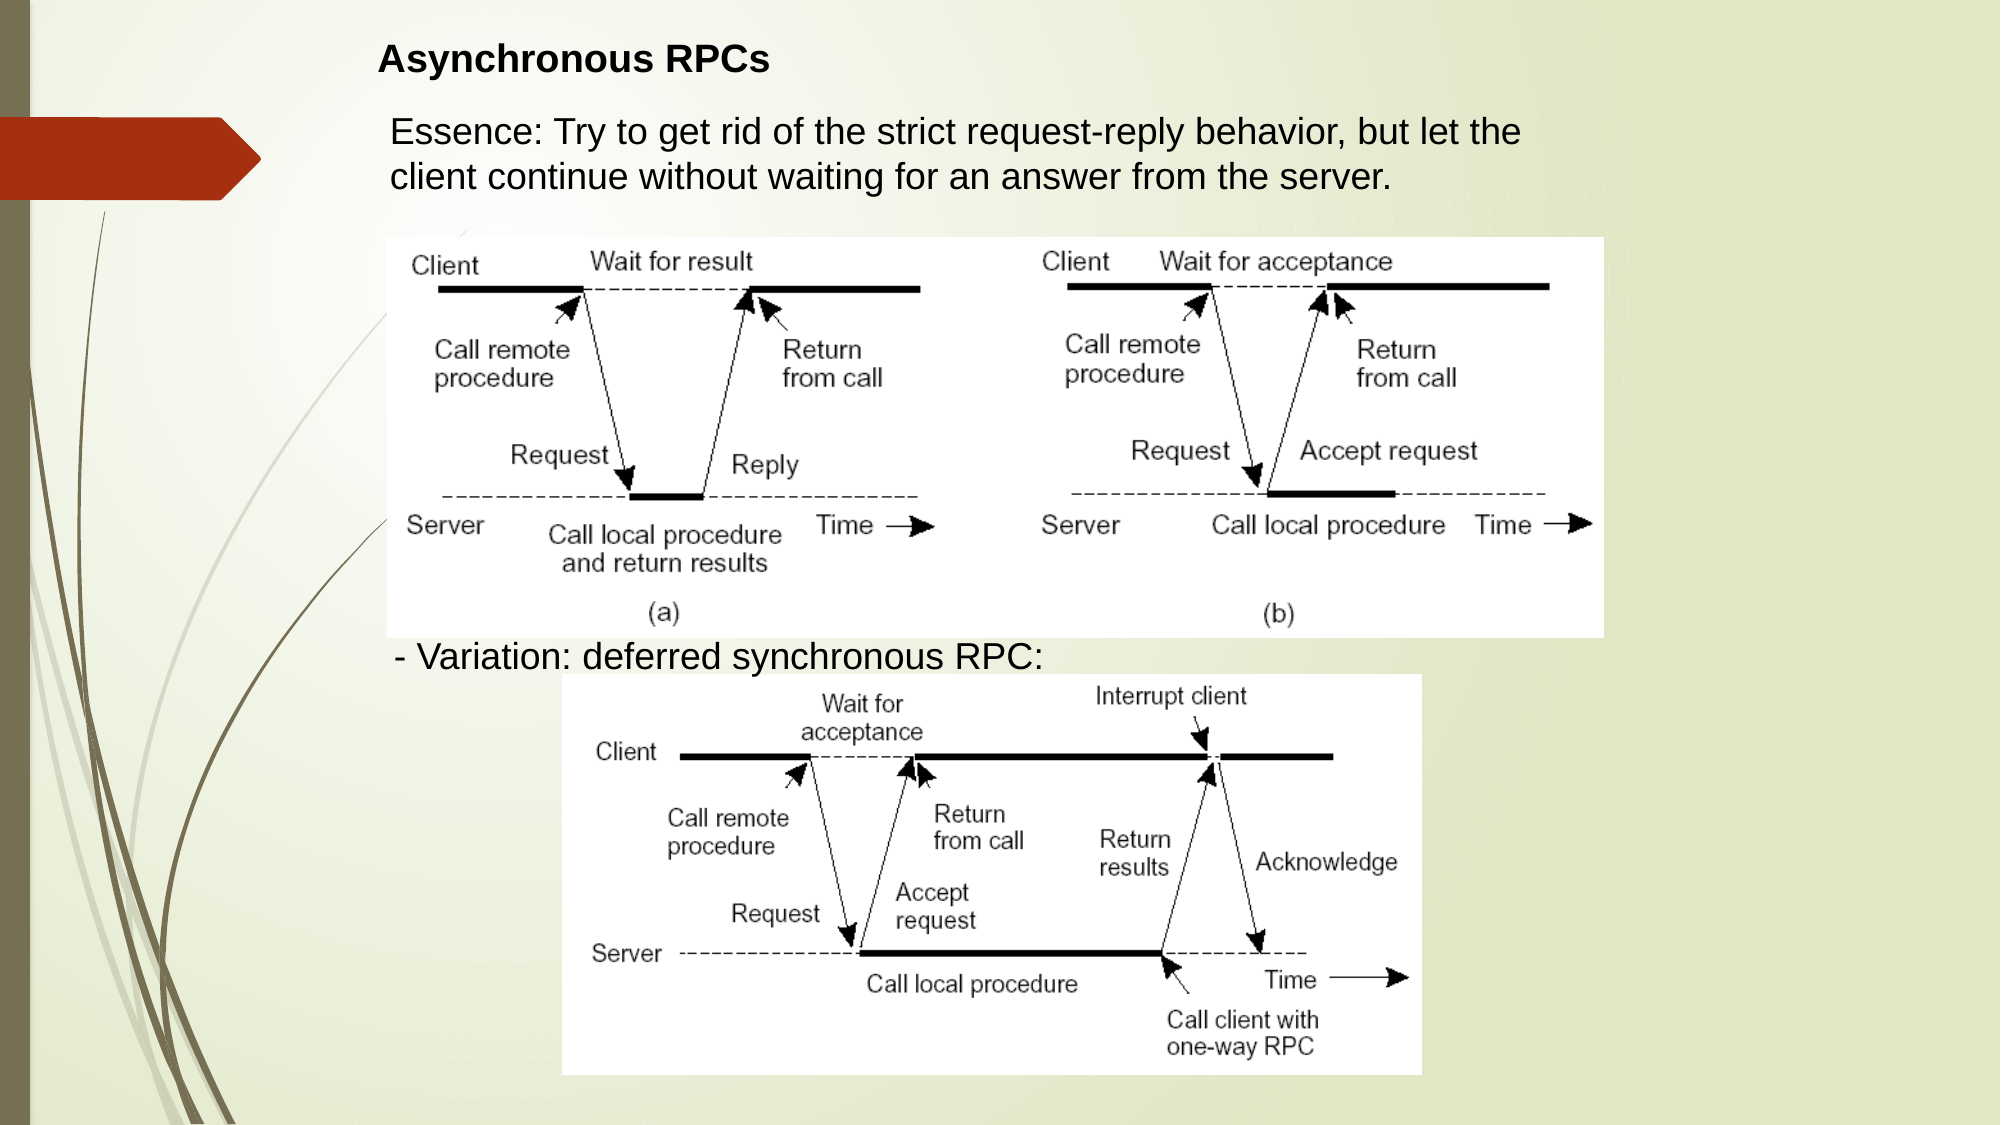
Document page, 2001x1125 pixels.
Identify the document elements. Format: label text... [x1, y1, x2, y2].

title Asynchronous RPCs [362, 24, 1638, 88]
text_box - Variation: deferred synchronous RPC: [378, 624, 1060, 685]
picture [387, 237, 1605, 638]
picture [562, 674, 1423, 1076]
text_box Essence: Try to get rid of the strict request-reply behavior, but let the client continue without waiting for an answer from the server. [375, 99, 1613, 205]
